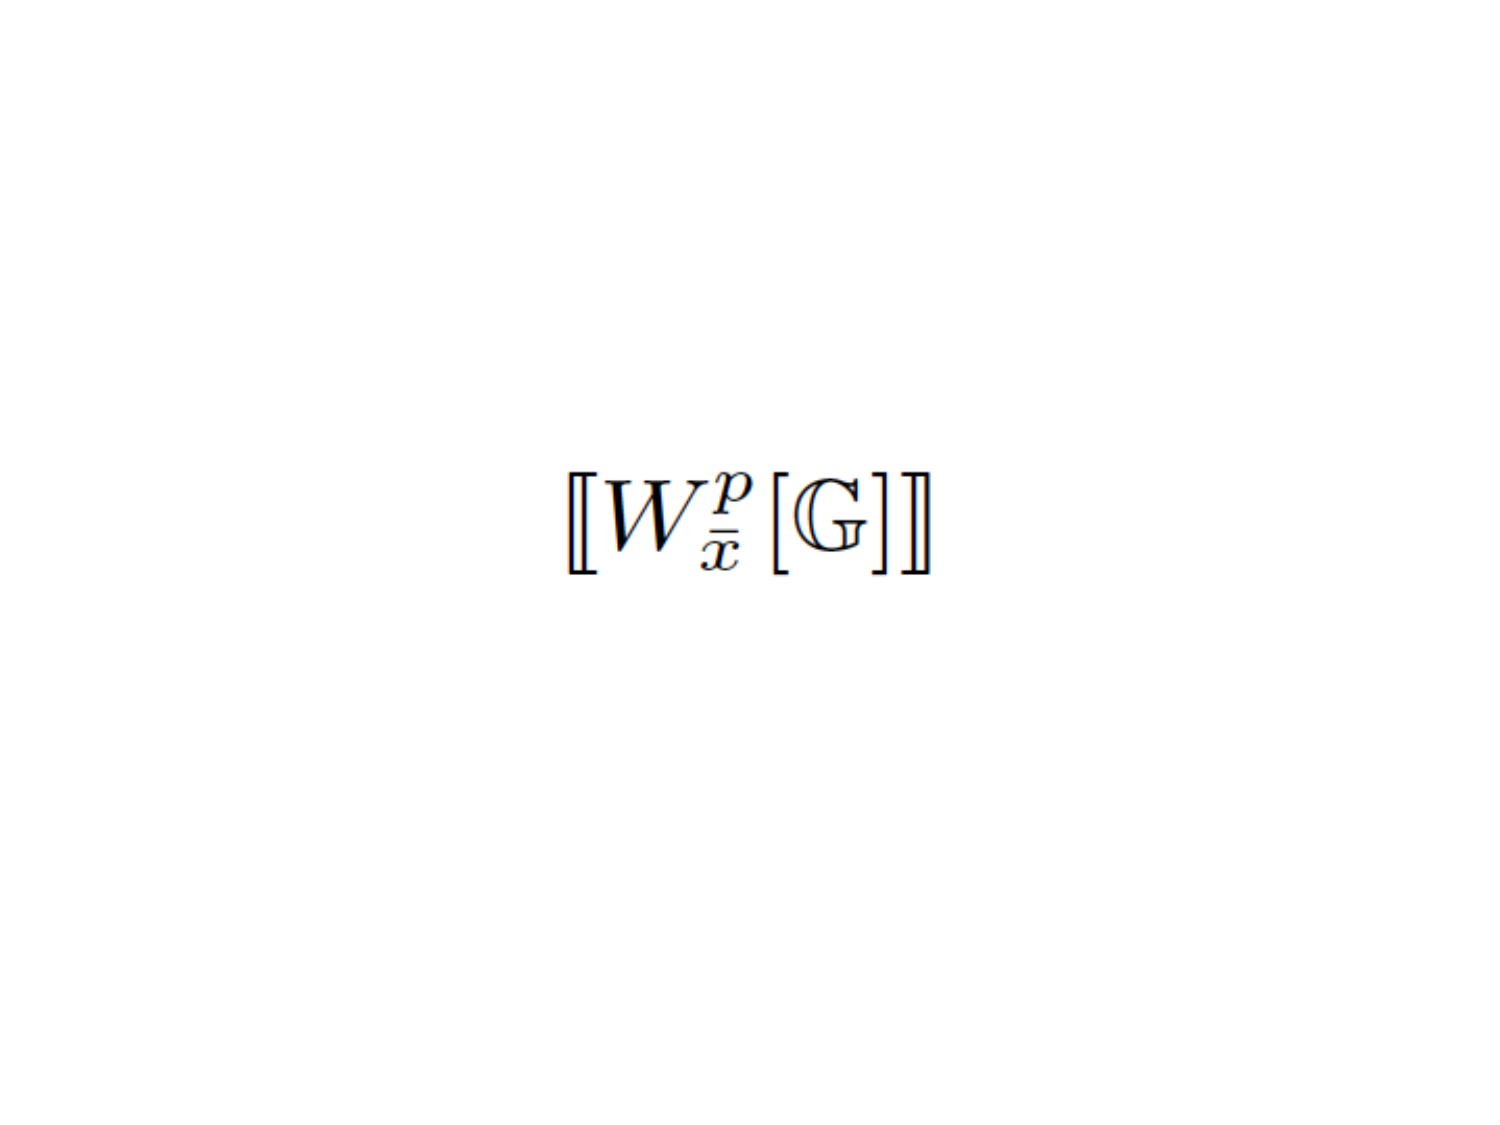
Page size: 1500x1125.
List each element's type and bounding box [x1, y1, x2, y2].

picture [549, 453, 952, 588]
